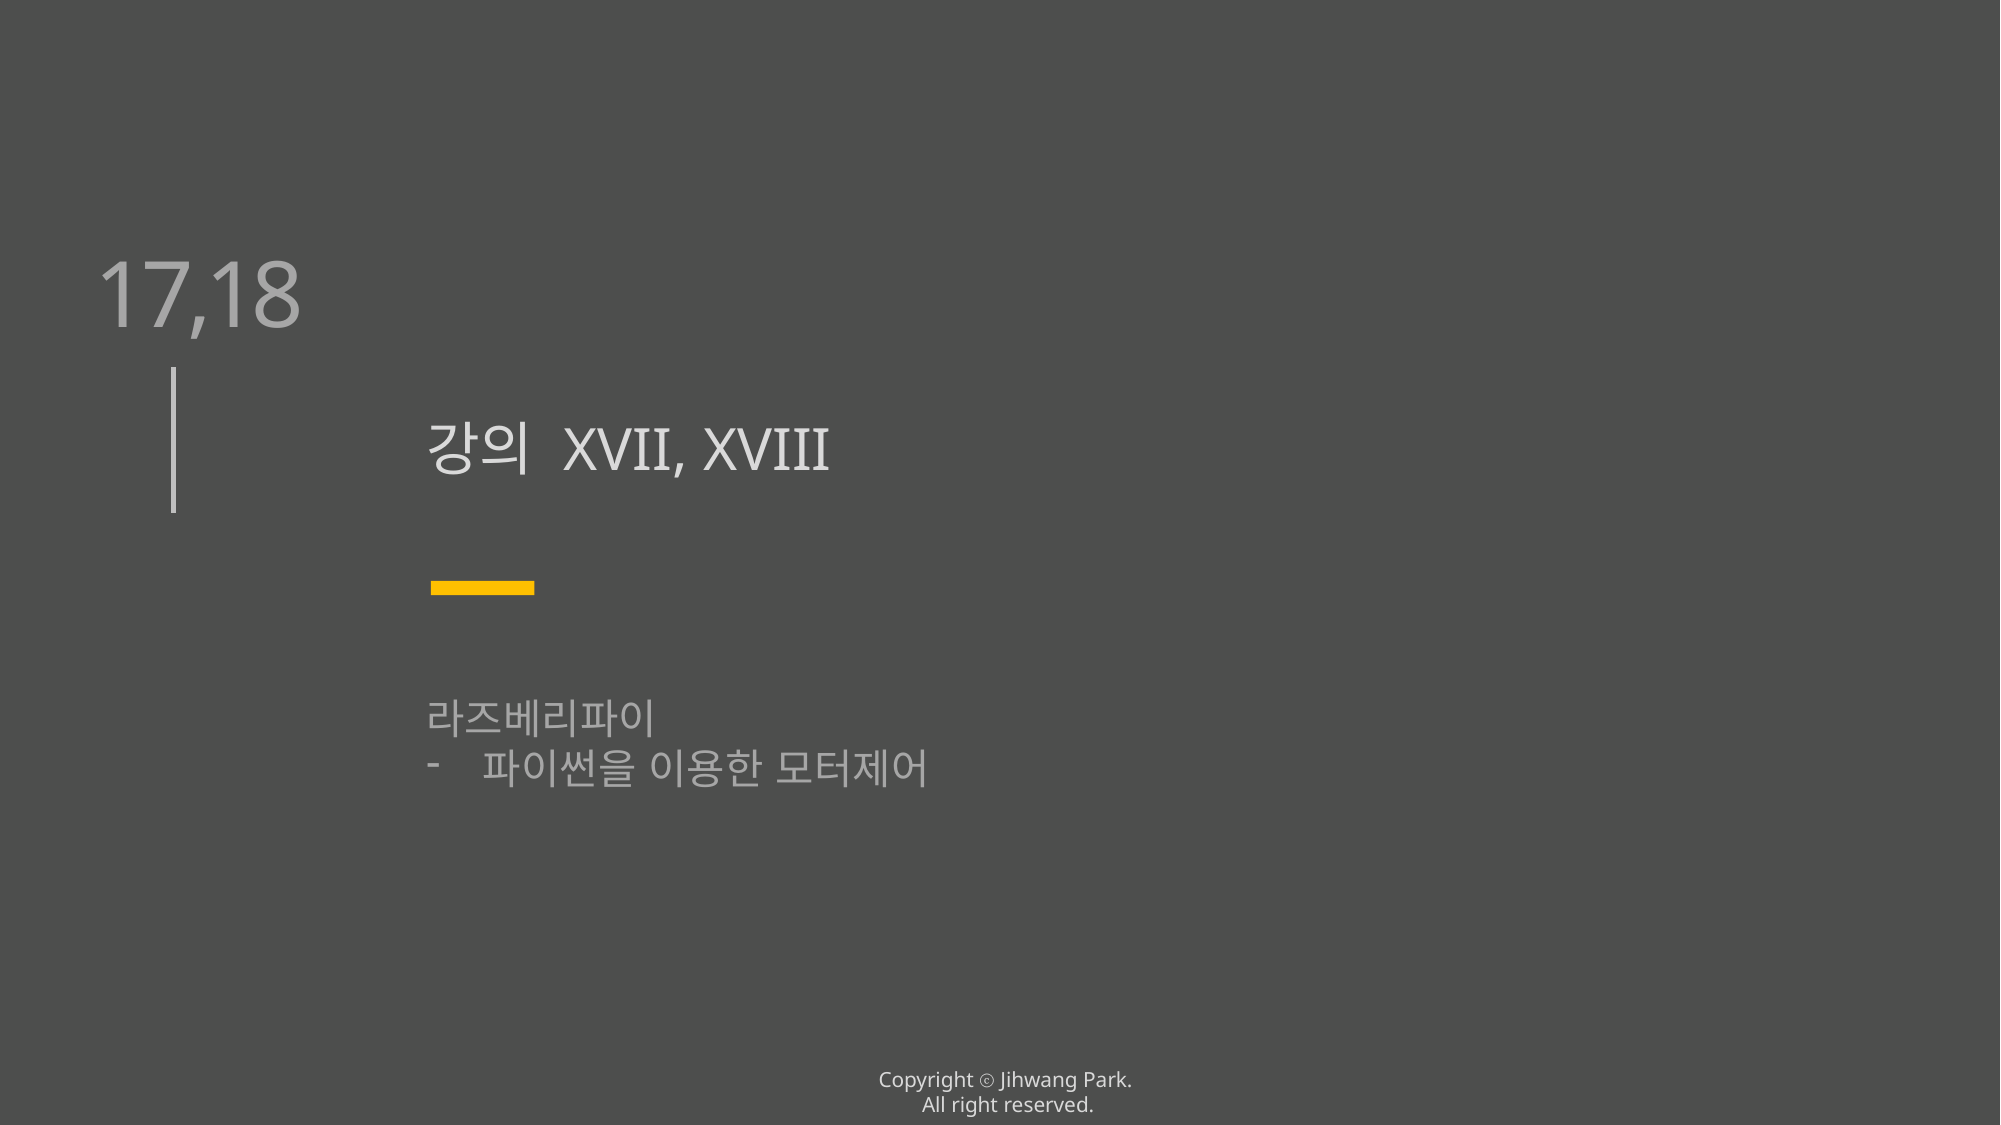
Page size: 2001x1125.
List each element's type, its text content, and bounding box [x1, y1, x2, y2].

text_box [430, 580, 535, 596]
text_box 17,18 [80, 228, 396, 353]
text_box 강의 XVII, XVIII [411, 404, 967, 489]
text_box 라즈베리파이 파이썬을 이용한 모터제어 [411, 685, 1875, 801]
text_box Copyright ⓒ Jihwang Park. All right reserved. [767, 1059, 1249, 1124]
